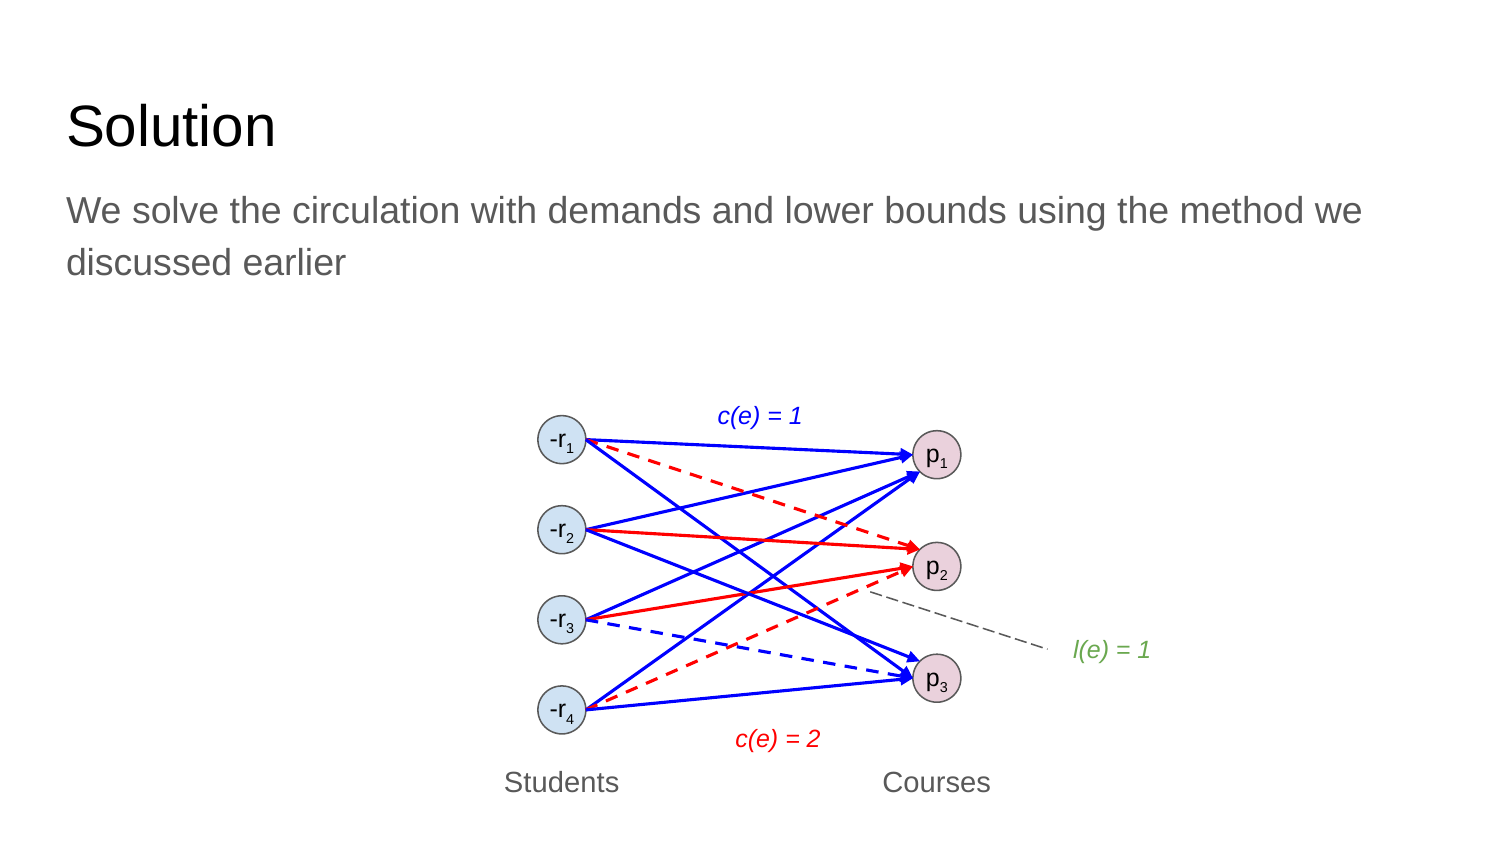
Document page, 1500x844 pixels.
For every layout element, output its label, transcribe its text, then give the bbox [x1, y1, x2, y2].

text_box -r3 [537, 595, 578, 644]
text_box -r4 [537, 685, 585, 734]
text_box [585, 619, 914, 677]
text_box l(e) = 1 [1047, 627, 1177, 671]
text_box -r2 [537, 505, 578, 554]
text_box -r1 [537, 415, 586, 464]
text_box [870, 591, 1048, 650]
title Solution [51, 72, 1449, 164]
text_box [585, 529, 921, 619]
list We solve the circulation with demands and lower bounds using the method we discussed earlier [51, 164, 1449, 394]
text_box p2 [927, 542, 961, 590]
text_box p1 [919, 430, 961, 479]
text_box p3 [925, 658, 961, 703]
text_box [915, 439, 921, 528]
text_box Students [479, 747, 644, 806]
text_box Courses [854, 747, 1019, 806]
text_box c(e) = 1 [695, 393, 825, 436]
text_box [585, 677, 914, 711]
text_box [585, 439, 914, 528]
text_box c(e) = 2 [713, 721, 843, 759]
